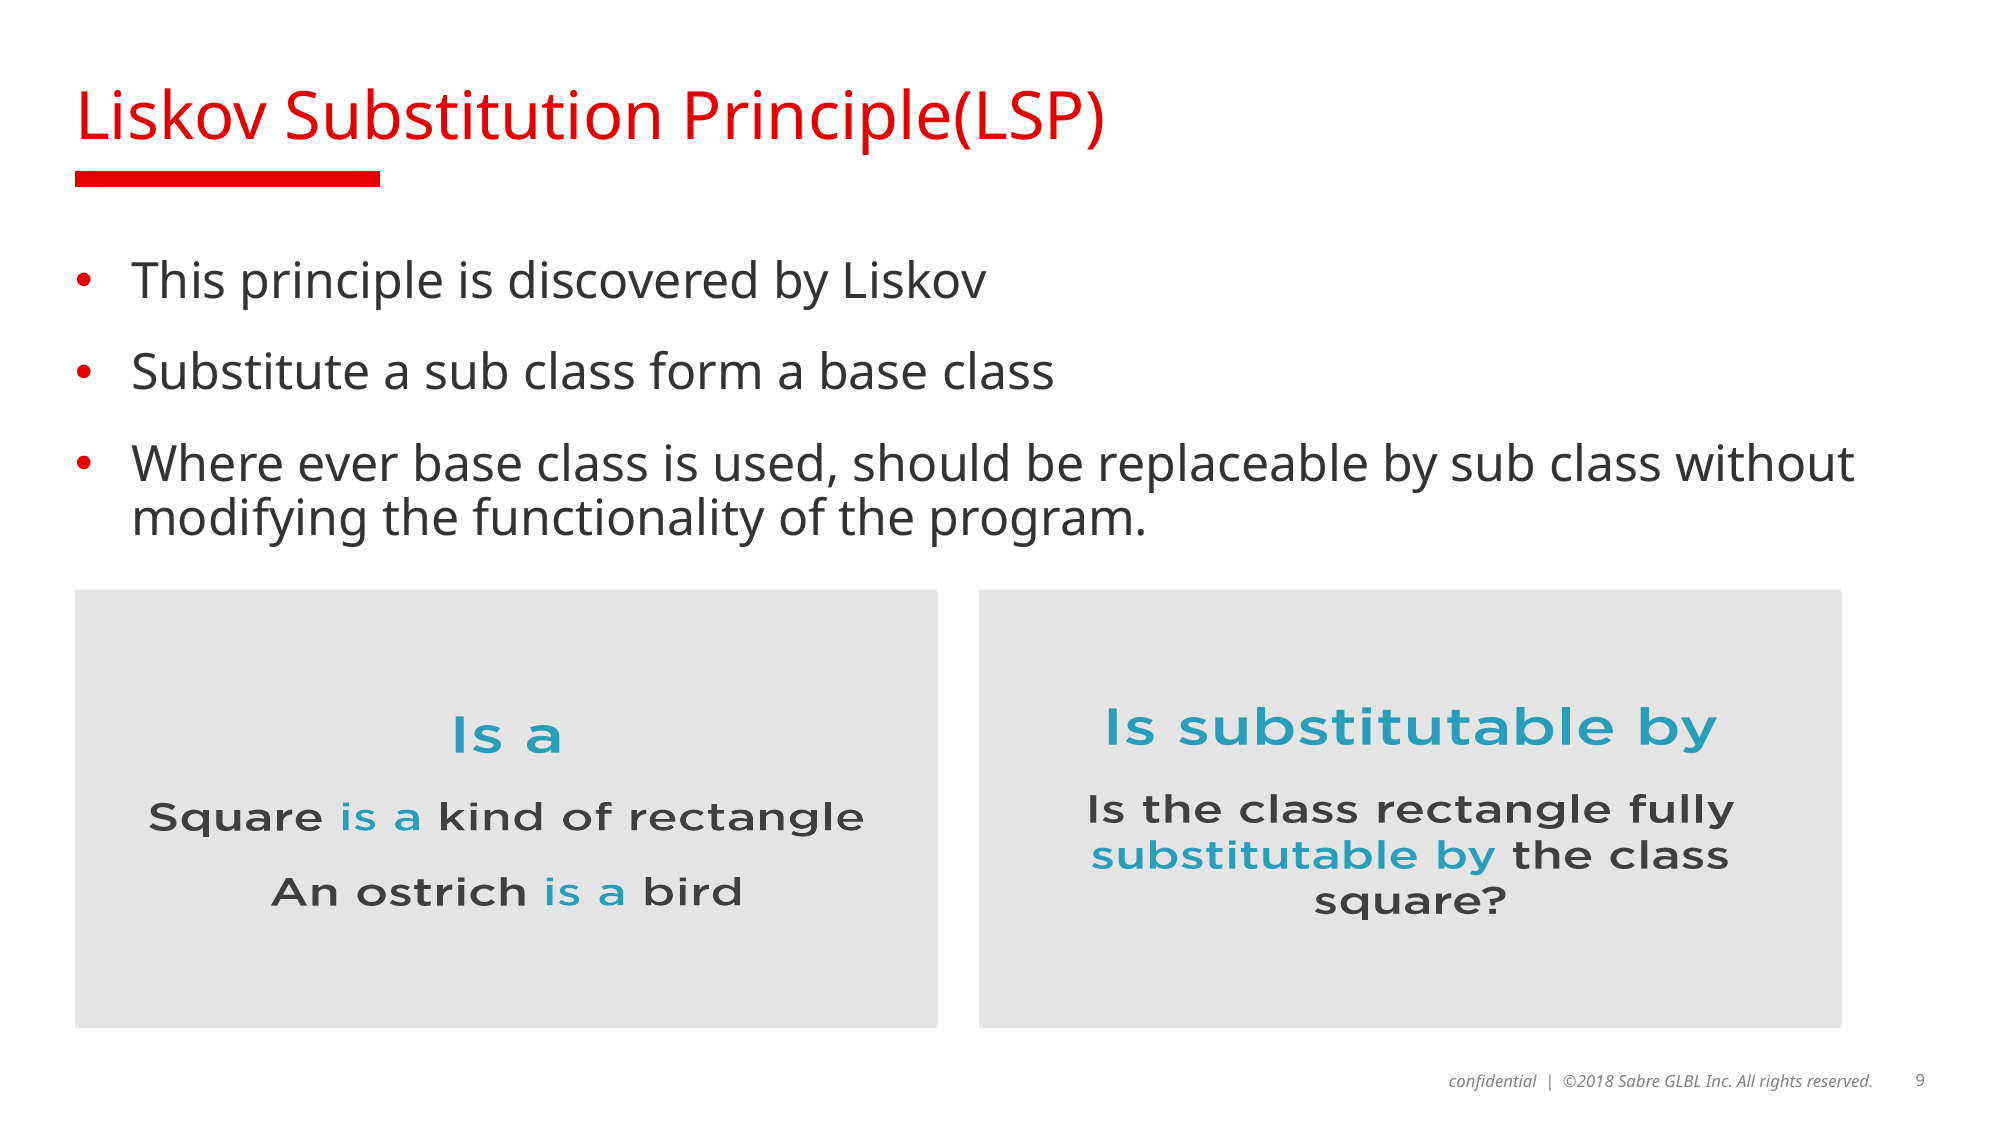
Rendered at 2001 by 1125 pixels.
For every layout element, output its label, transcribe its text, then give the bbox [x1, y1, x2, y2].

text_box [978, 589, 1842, 1029]
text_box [74, 589, 938, 1029]
title Liskov Substitution Principle(LSP) [75, 71, 1925, 153]
list This principle is discovered by Liskov Substitute a sub class form a base class Where ever base class is used, should be replaceable by sub class without modifying the functionality of the program. [75, 255, 1925, 1014]
